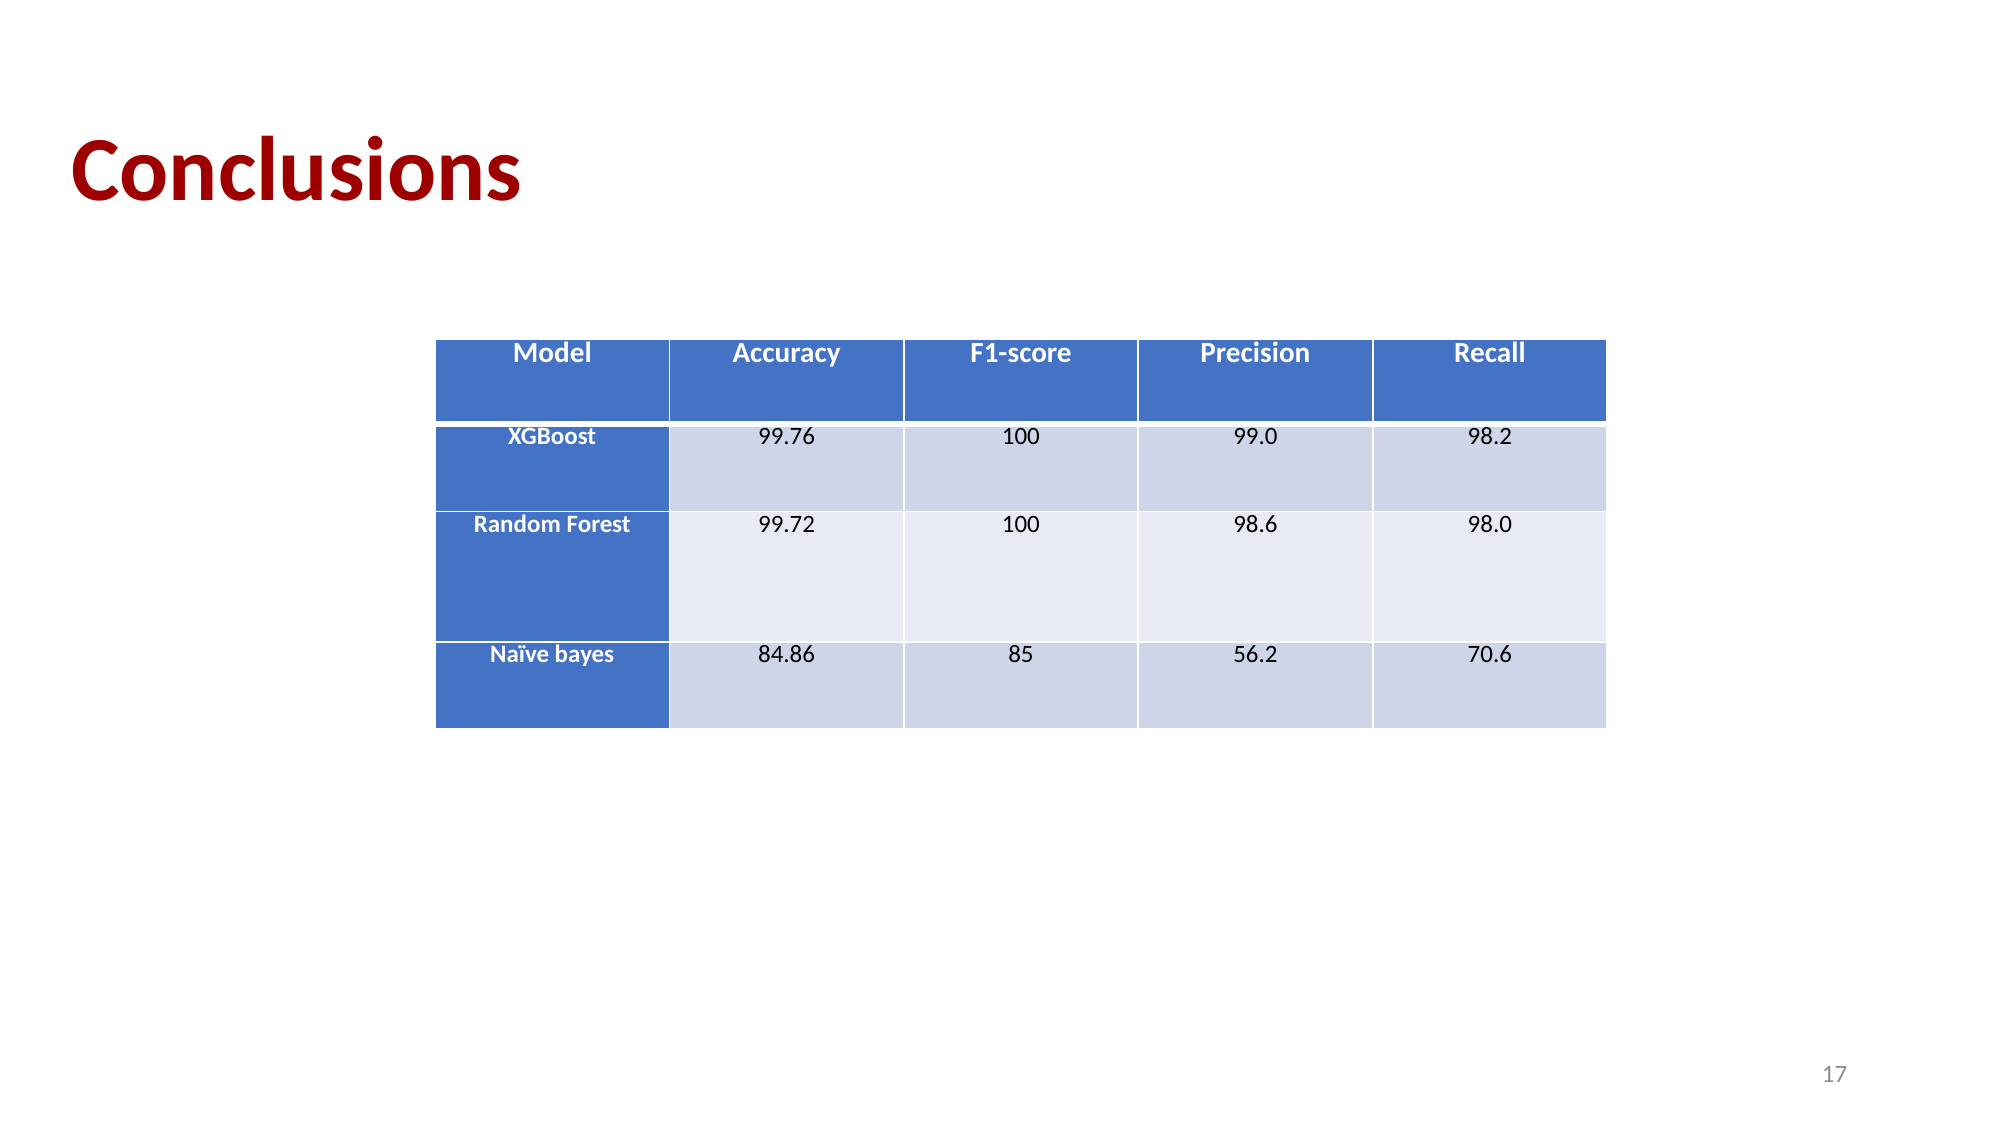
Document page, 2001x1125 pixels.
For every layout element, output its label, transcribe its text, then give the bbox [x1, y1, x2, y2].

table_cell 98.6 [1139, 512, 1372, 641]
table_cell Naïve bayes [436, 643, 669, 728]
table_cell Random Forest [436, 512, 669, 641]
table_cell 56.2 [1139, 643, 1372, 728]
table_header Model [436, 340, 669, 421]
table_header F1-score [905, 340, 1137, 421]
table_cell 100 [905, 512, 1137, 641]
table_header Recall [1374, 340, 1606, 421]
table_cell 98.2 [1374, 427, 1606, 511]
table_cell XGBoost [436, 427, 669, 511]
table_cell 70.6 [1374, 643, 1606, 728]
table_cell 99.0 [1139, 427, 1372, 511]
table_cell 100 [905, 427, 1137, 511]
slide_number 17 [1412, 1042, 1863, 1103]
table_cell 98.0 [1374, 512, 1606, 641]
table_cell 99.76 [670, 427, 903, 511]
table_cell 84.86 [670, 643, 903, 728]
title Conclusions [56, 61, 1782, 280]
table_cell 99.72 [670, 512, 903, 641]
table_header Accuracy [670, 340, 903, 421]
table_header Precision [1139, 340, 1372, 421]
table_cell 85 [905, 643, 1137, 728]
